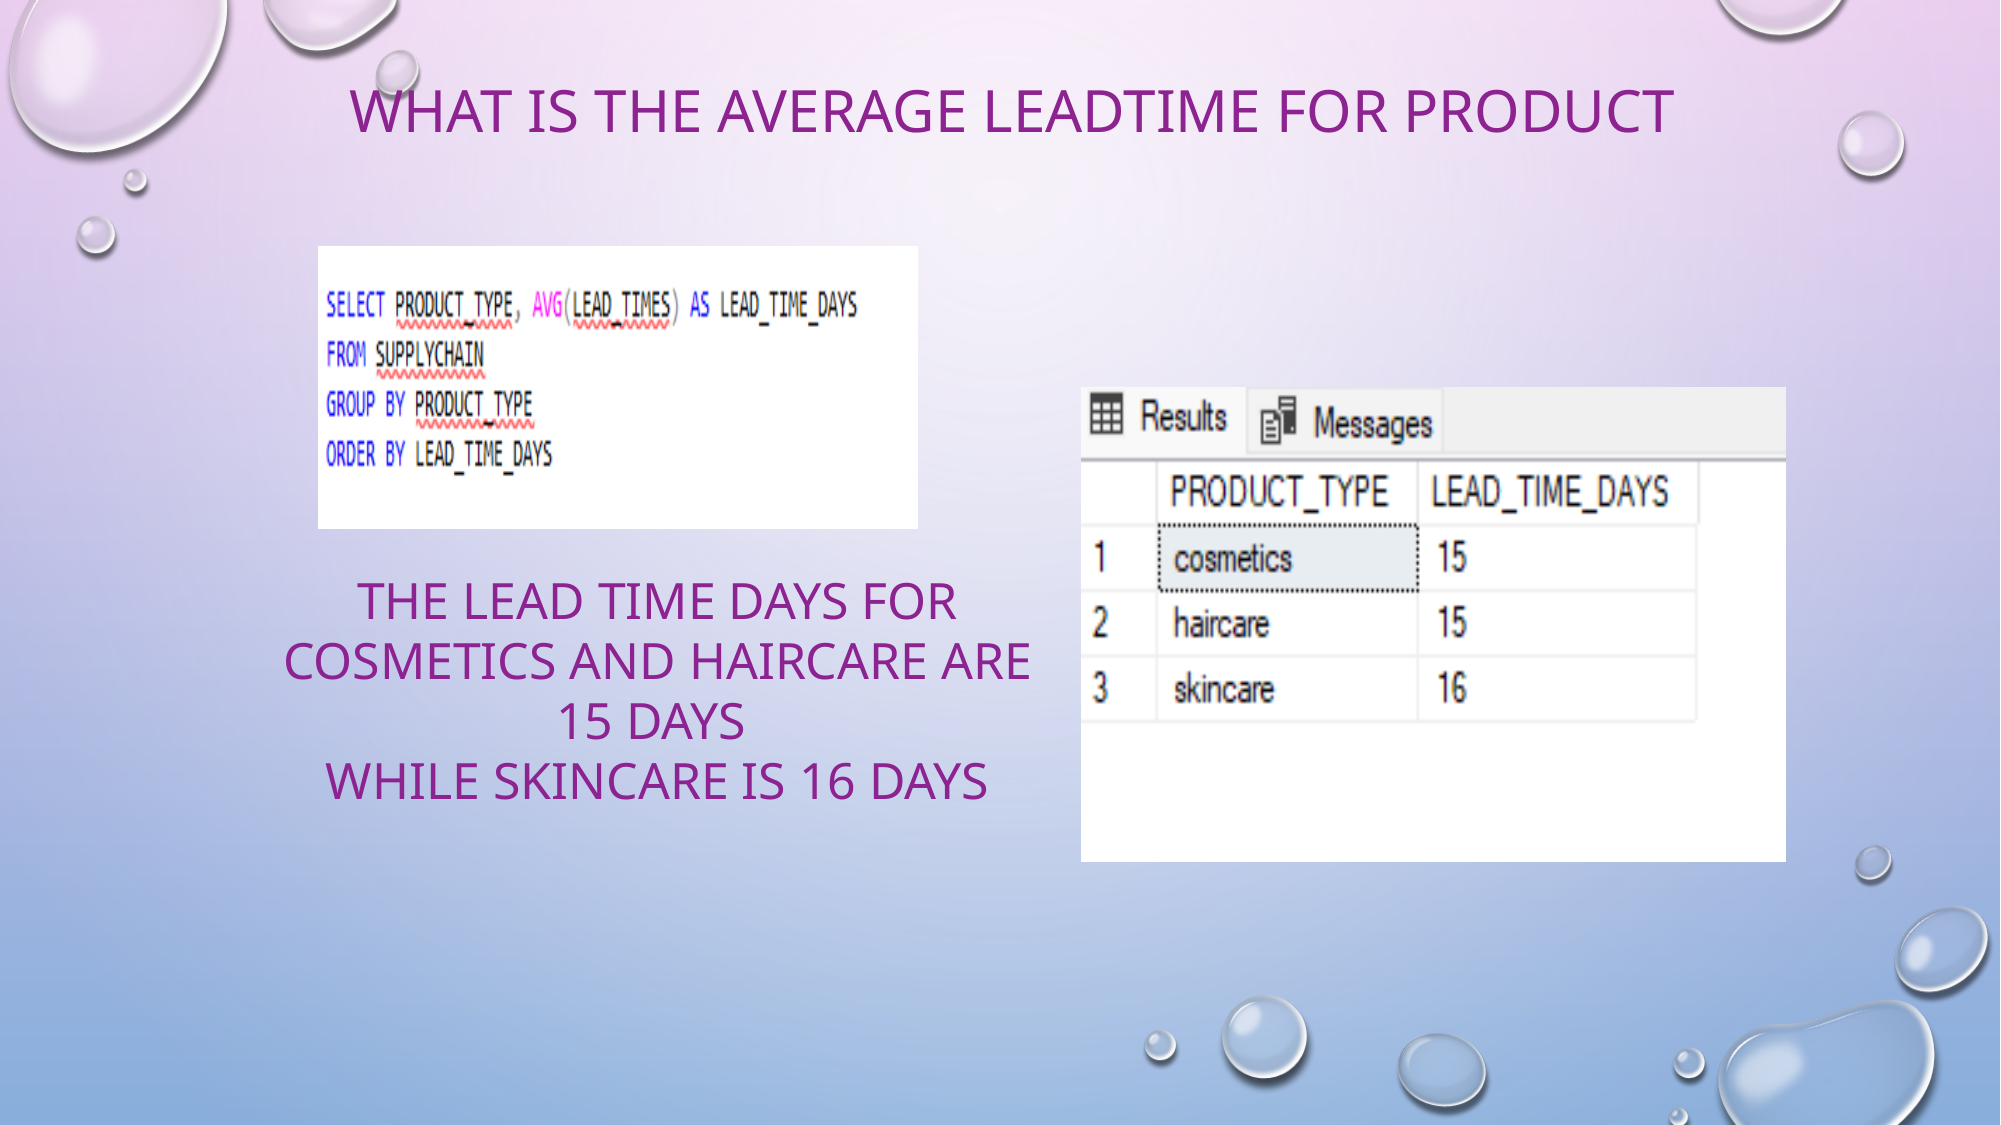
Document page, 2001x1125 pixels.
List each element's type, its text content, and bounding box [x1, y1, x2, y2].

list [1081, 387, 1786, 862]
title WHAT IS THE AVERAGE LEADTIME FOR PRODUCT [162, 52, 1863, 175]
picture [0, 0, 2000, 1125]
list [318, 245, 919, 529]
text_box THE LEAD TIME DAYS FOR COSMETICS AND HAIRCARE ARE 15 DAYS WHILE SKINCARE IS 16 DAYS [233, 562, 1075, 818]
